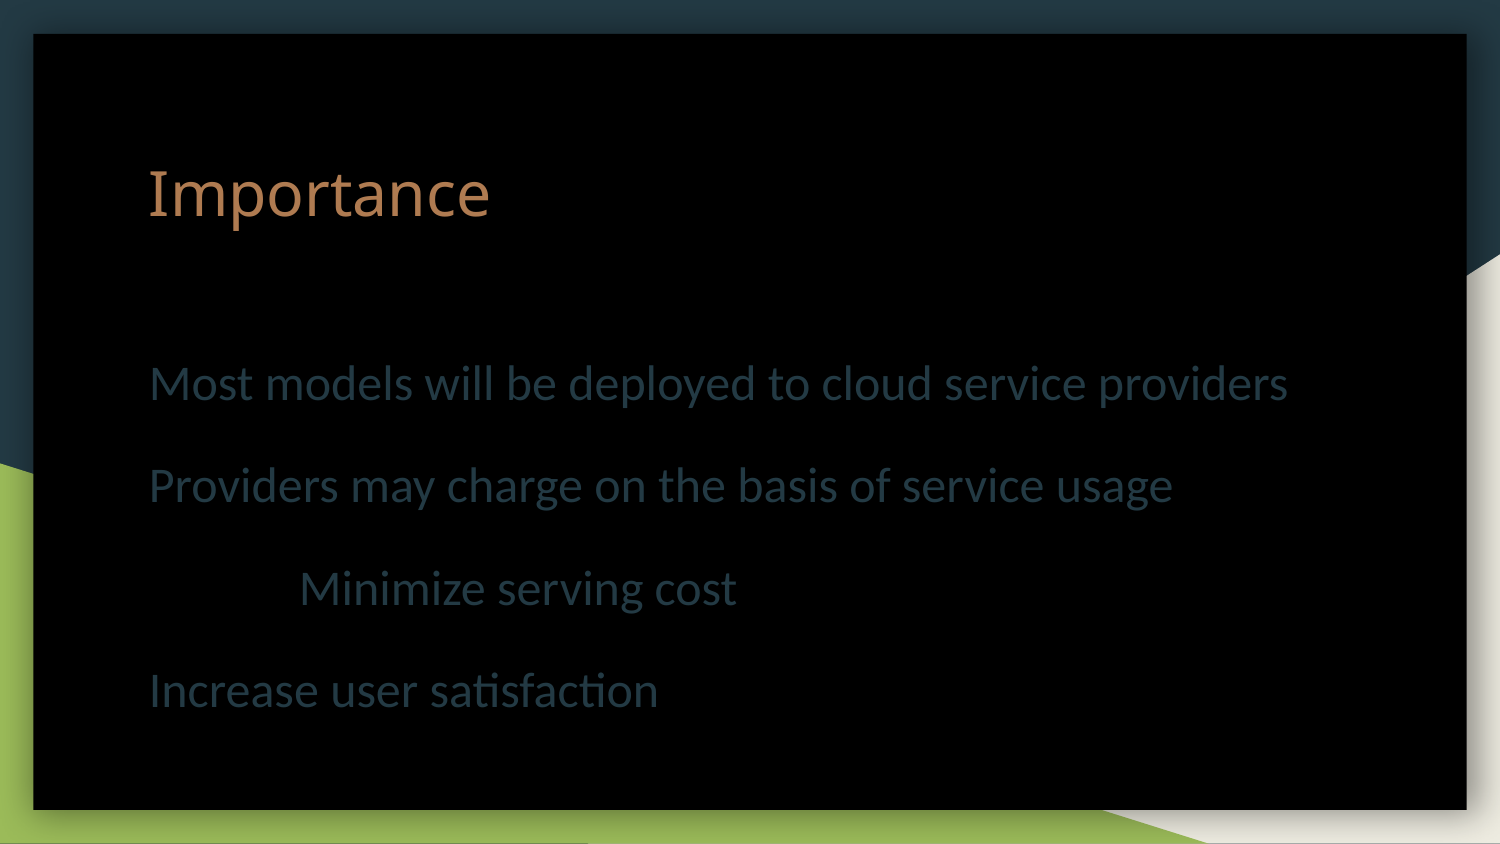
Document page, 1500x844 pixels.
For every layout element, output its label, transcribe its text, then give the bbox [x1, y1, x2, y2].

text_box Most models will be deployed to cloud service providers Providers may charge on the basis of service usage Minimize serving cost Increase user satisfaction [134, 326, 1366, 729]
text_box Importance [134, 138, 1366, 296]
